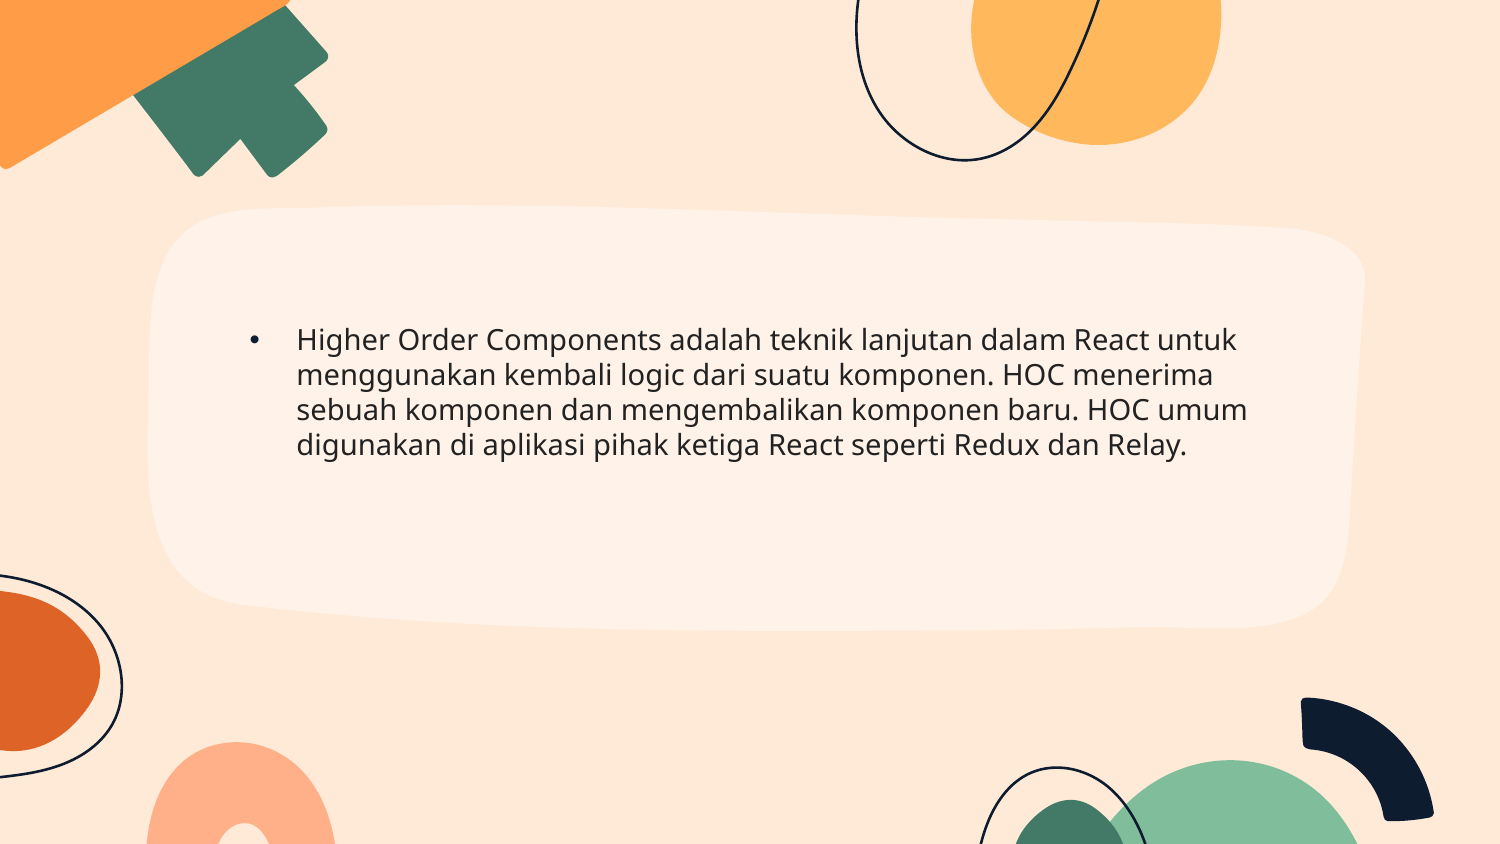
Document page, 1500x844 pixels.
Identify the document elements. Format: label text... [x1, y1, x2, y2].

subtitle Higher Order Components adalah teknik lanjutan dalam React untuk menggunakan kembali logic dari suatu komponen. HOC menerima sebuah komponen dan mengembalikan komponen baru. HOC umum digunakan di aplikasi pihak ketiga React seperti Redux dan Relay. [234, 235, 1314, 582]
text_box [147, 205, 1365, 631]
